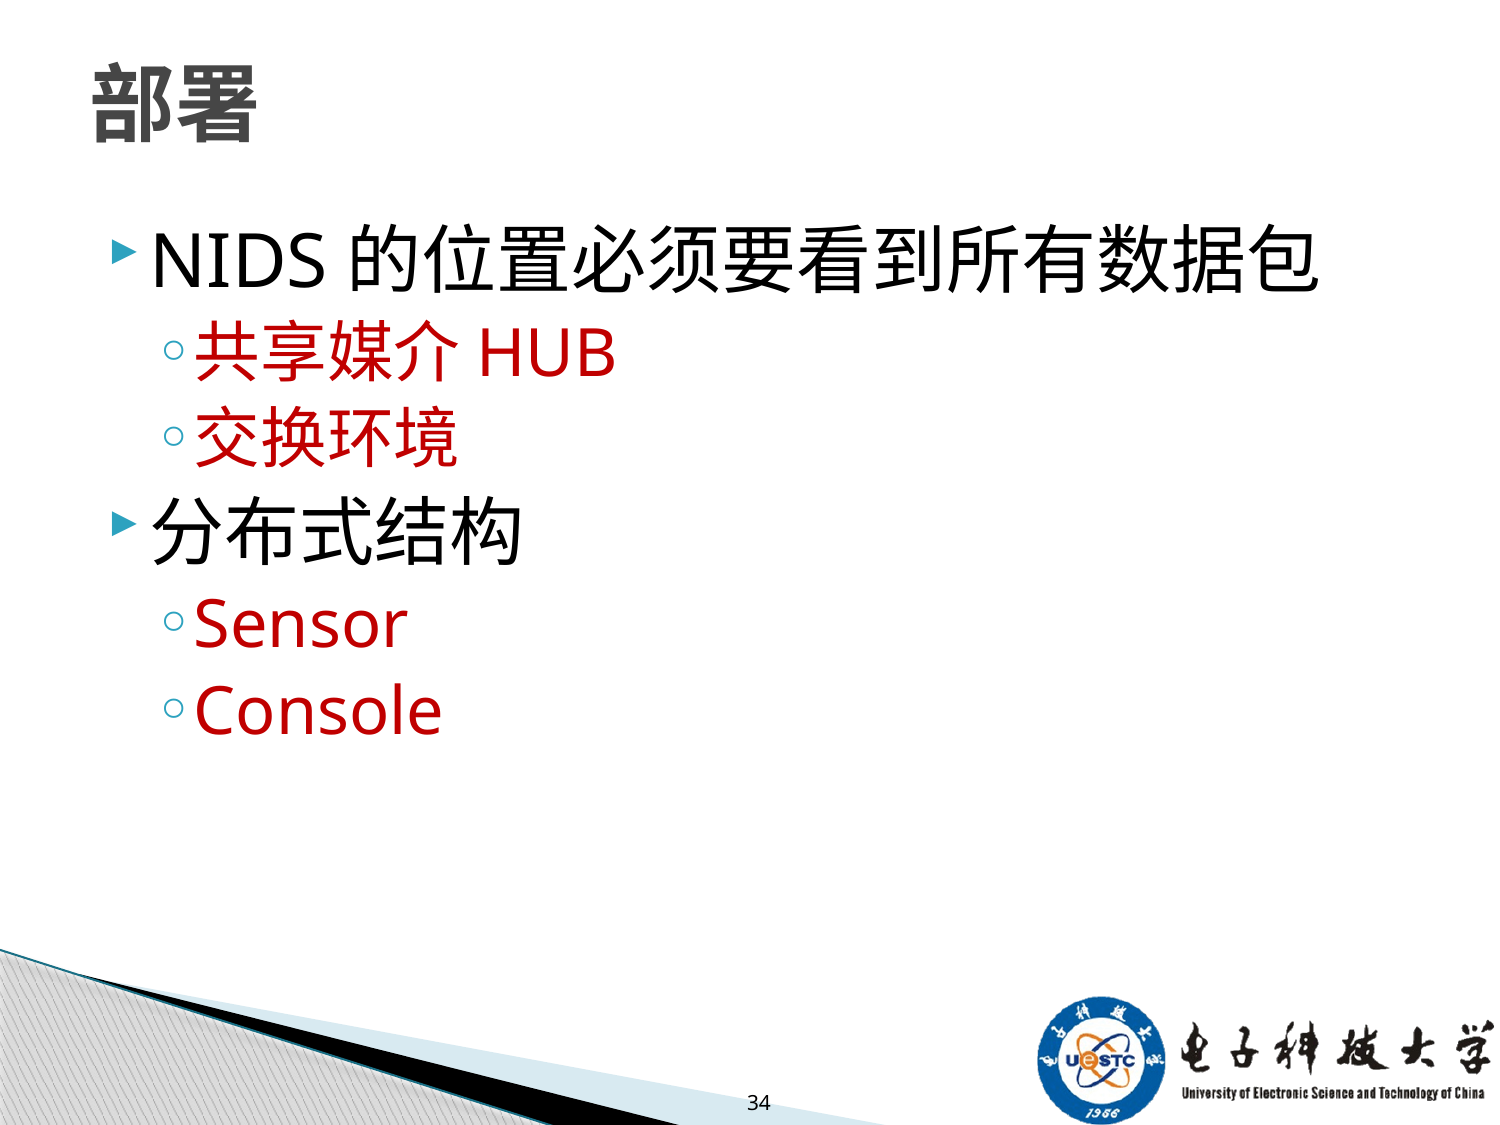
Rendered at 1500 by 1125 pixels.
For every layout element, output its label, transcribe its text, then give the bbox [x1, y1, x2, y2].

slide_number 34 [701, 1051, 786, 1125]
picture [1037, 995, 1495, 1125]
title 部署 [75, 7, 1425, 195]
list NIDS的位置必须要看到所有数据包 共享媒介HUB 交换环境 分布式结构 Sensor Console [75, 205, 1425, 1049]
